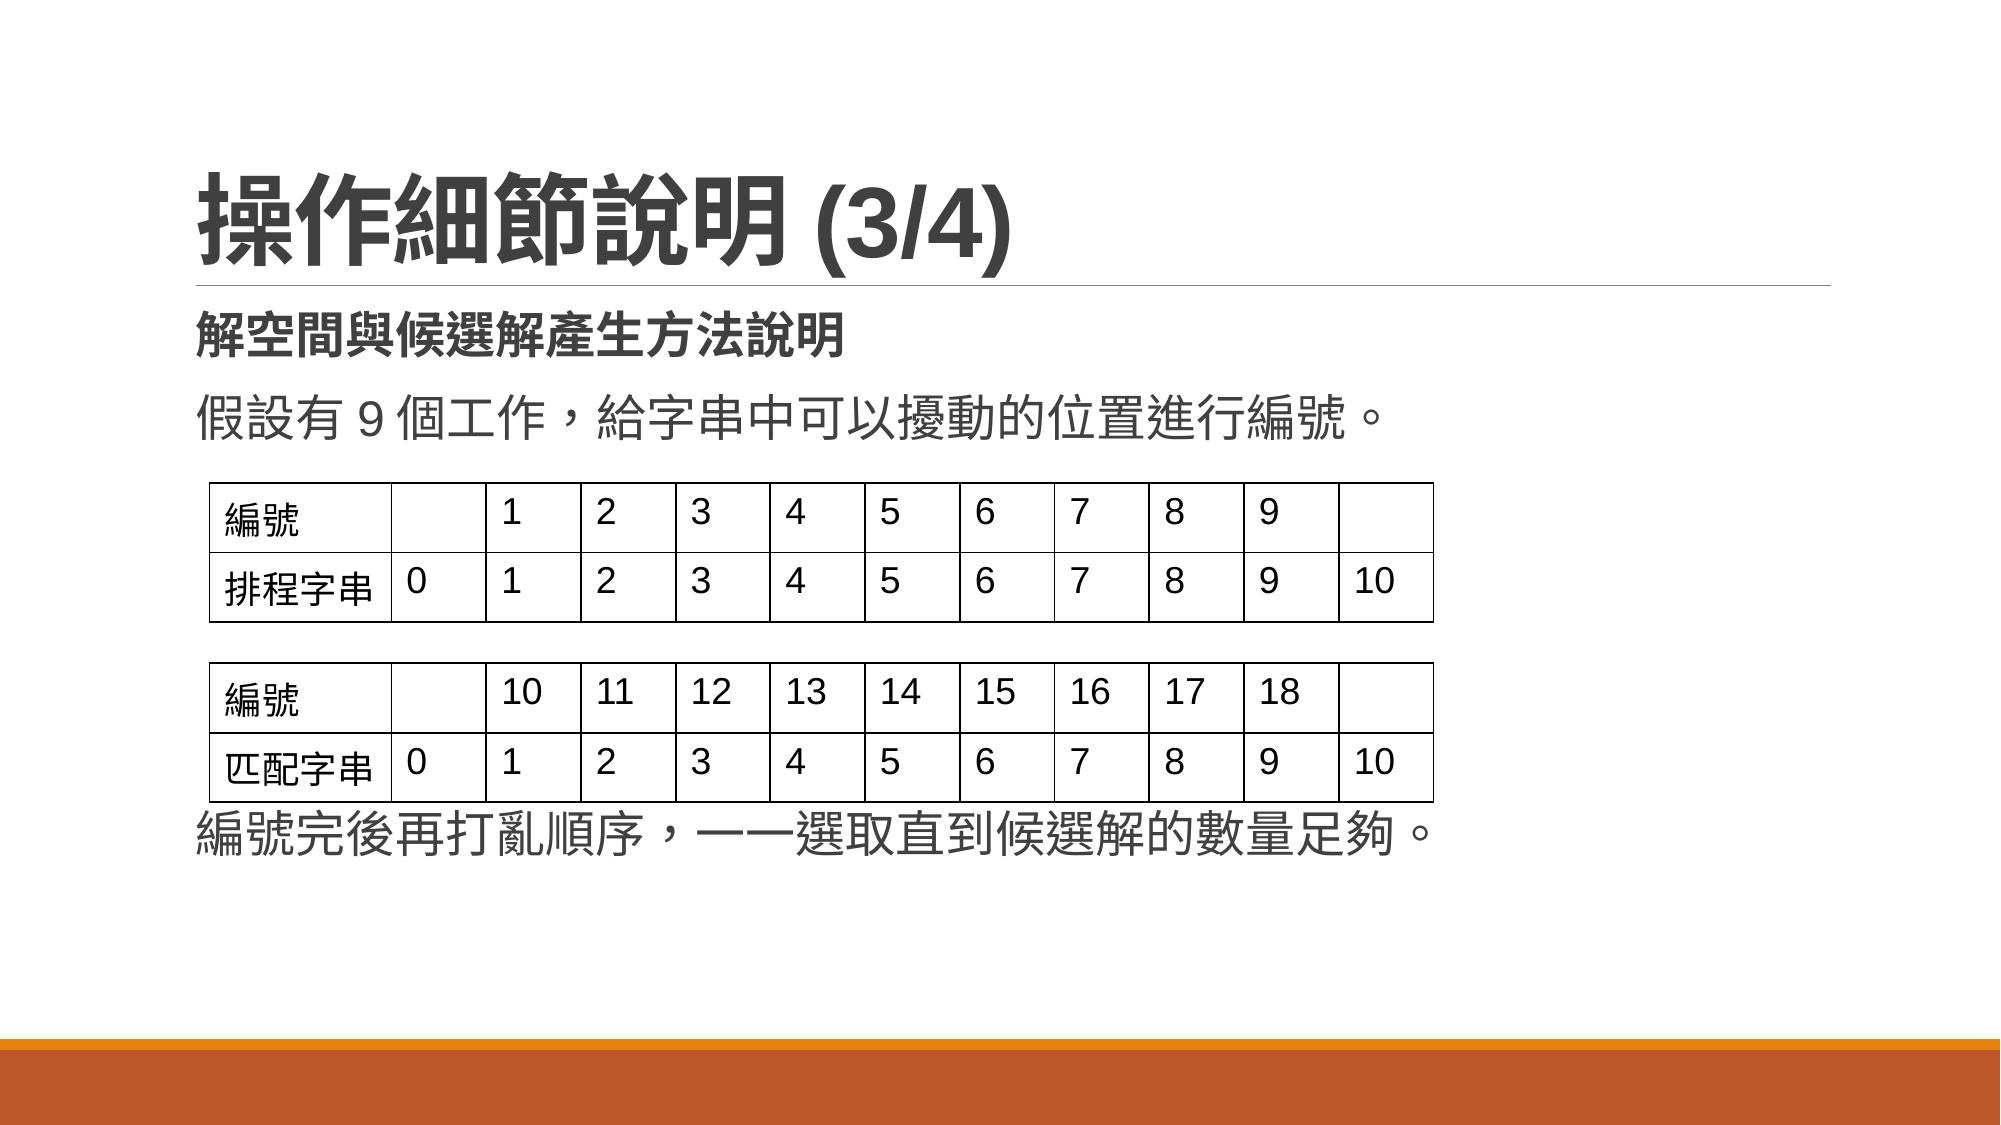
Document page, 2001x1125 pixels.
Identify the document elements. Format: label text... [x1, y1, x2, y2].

table_header 10 [487, 664, 580, 732]
table_cell 4 [771, 553, 864, 621]
table_header 編號 [210, 664, 391, 732]
table_header 14 [866, 664, 959, 732]
table_header 2 [582, 484, 675, 552]
list 解空間與候選解產生方法說明 假設有9個工作，給字串中可以擾動的位置進行編號。 編號完後再打亂順序，一一選取直到候選解的數量足夠。 [180, 302, 1830, 963]
table_header 編號 [210, 484, 391, 552]
table_cell 8 [1150, 553, 1243, 621]
table_header 12 [677, 664, 769, 732]
table_cell 5 [866, 734, 959, 801]
table_cell 7 [1055, 734, 1148, 801]
table_header 11 [582, 664, 675, 732]
table_cell 3 [677, 734, 769, 801]
table_cell 2 [582, 553, 675, 621]
table_header 6 [961, 484, 1054, 552]
table_cell 2 [582, 734, 675, 801]
table_cell 3 [677, 553, 769, 621]
table_header [1340, 664, 1433, 732]
table_cell 10 [1340, 734, 1433, 801]
table_cell 10 [1340, 553, 1433, 621]
table_header 9 [1245, 484, 1338, 552]
table_header [1340, 484, 1433, 552]
table_cell 7 [1055, 553, 1148, 621]
table_cell 排程字串 [210, 553, 391, 621]
table_header 18 [1245, 664, 1338, 732]
table_header 3 [677, 484, 769, 552]
table_cell 1 [487, 734, 580, 801]
table_header 13 [771, 664, 864, 732]
table_cell 8 [1150, 734, 1243, 801]
table_cell 0 [392, 734, 485, 801]
table_cell 匹配字串 [210, 734, 391, 801]
table_header 15 [961, 664, 1054, 732]
table_cell 6 [961, 734, 1054, 801]
table_header 5 [866, 484, 959, 552]
table_header [392, 664, 485, 732]
table_cell 9 [1245, 734, 1338, 801]
title 操作細節說明(3/4) [180, 47, 1830, 285]
table_cell 5 [866, 553, 959, 621]
table_header 4 [771, 484, 864, 552]
table_cell 9 [1245, 553, 1338, 621]
table_header 8 [1150, 484, 1243, 552]
table_cell 4 [771, 734, 864, 801]
table_header 16 [1055, 664, 1148, 732]
table_header 17 [1150, 664, 1243, 732]
table_cell 0 [392, 553, 485, 621]
table_header 7 [1055, 484, 1148, 552]
table_cell 6 [961, 553, 1054, 621]
table_cell 1 [487, 553, 580, 621]
table_header [392, 484, 485, 552]
table_header 1 [487, 484, 580, 552]
